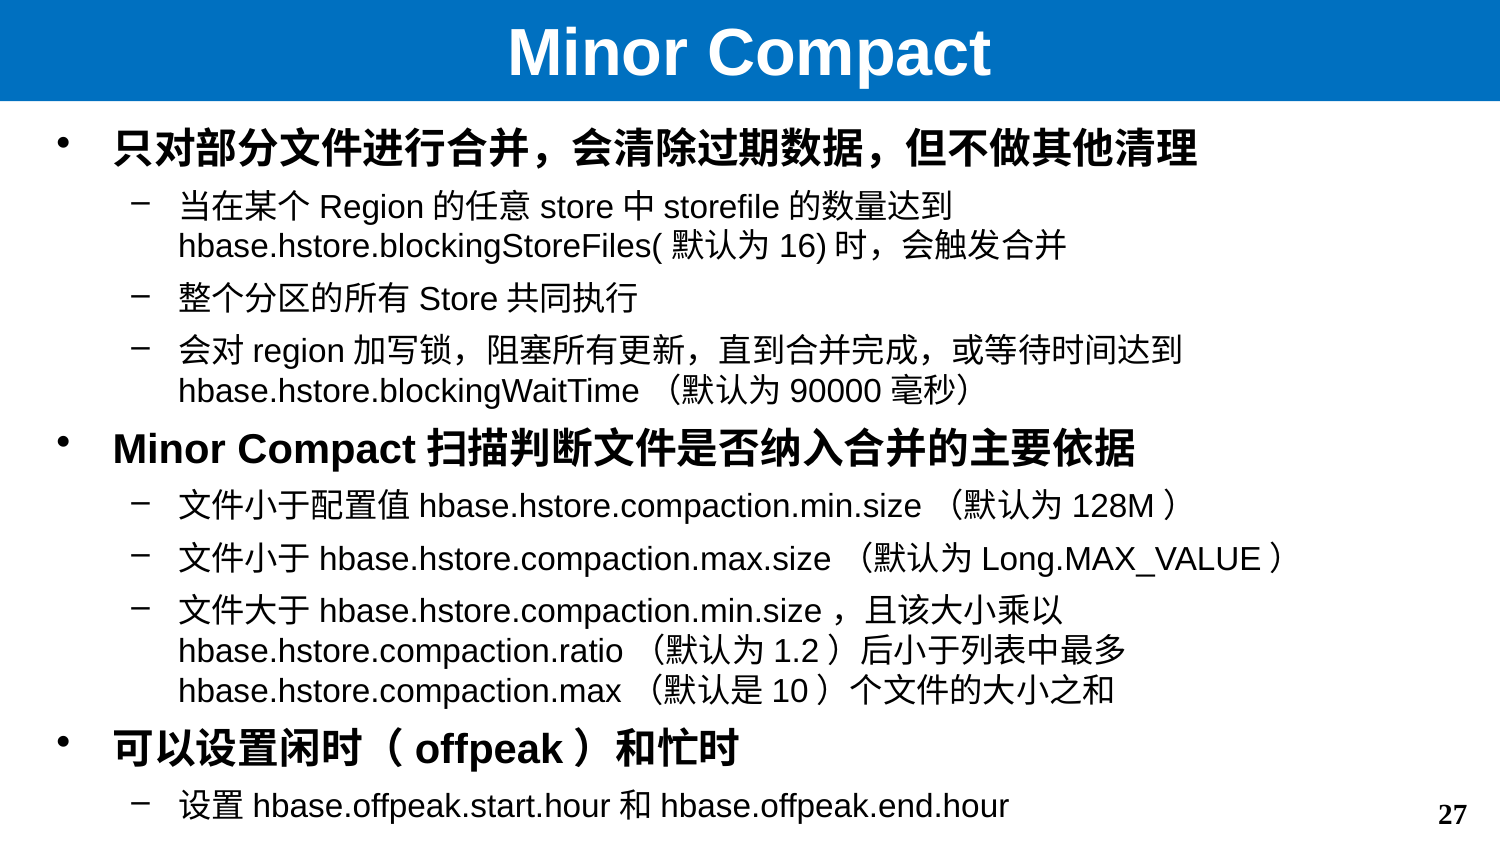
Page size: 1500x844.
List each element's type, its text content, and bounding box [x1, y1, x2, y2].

title Minor Compact [0, 0, 1500, 102]
list 只对部分文件进行合并，会清除过期数据，但不做其他清理 当在某个Region的任意store中storefile的数量达到hbase.hstore.blockingStoreFiles(默认为16)时，会触发合并 整个分区的所有Store共同执行 会对region加写锁，阻塞所有更新，直到合并完成，或等待时间达到hbase.hstore.blockingWaitTime（默认为90000毫秒） Minor Compact扫描判断文件是否纳入合并的主要依据 文件小于配置值hbase.hstore.compaction.min.size（默认为128M） 文件小于hbase.hstore.compaction.max.size（默认为Long.MAX_VALUE） 文件大于hbase.hstore.compaction.min.size，且该大小乘以hbase.hstore.compaction.ratio（默认为1.2）后小于列表中最多hbase.hstore.compaction.max（默认是10）个文件的大小之和 可以设置闲时（offpeak）和忙时 设置hbase.offpeak.start.hour和hbase.offpeak.end.hour [41, 114, 1447, 739]
